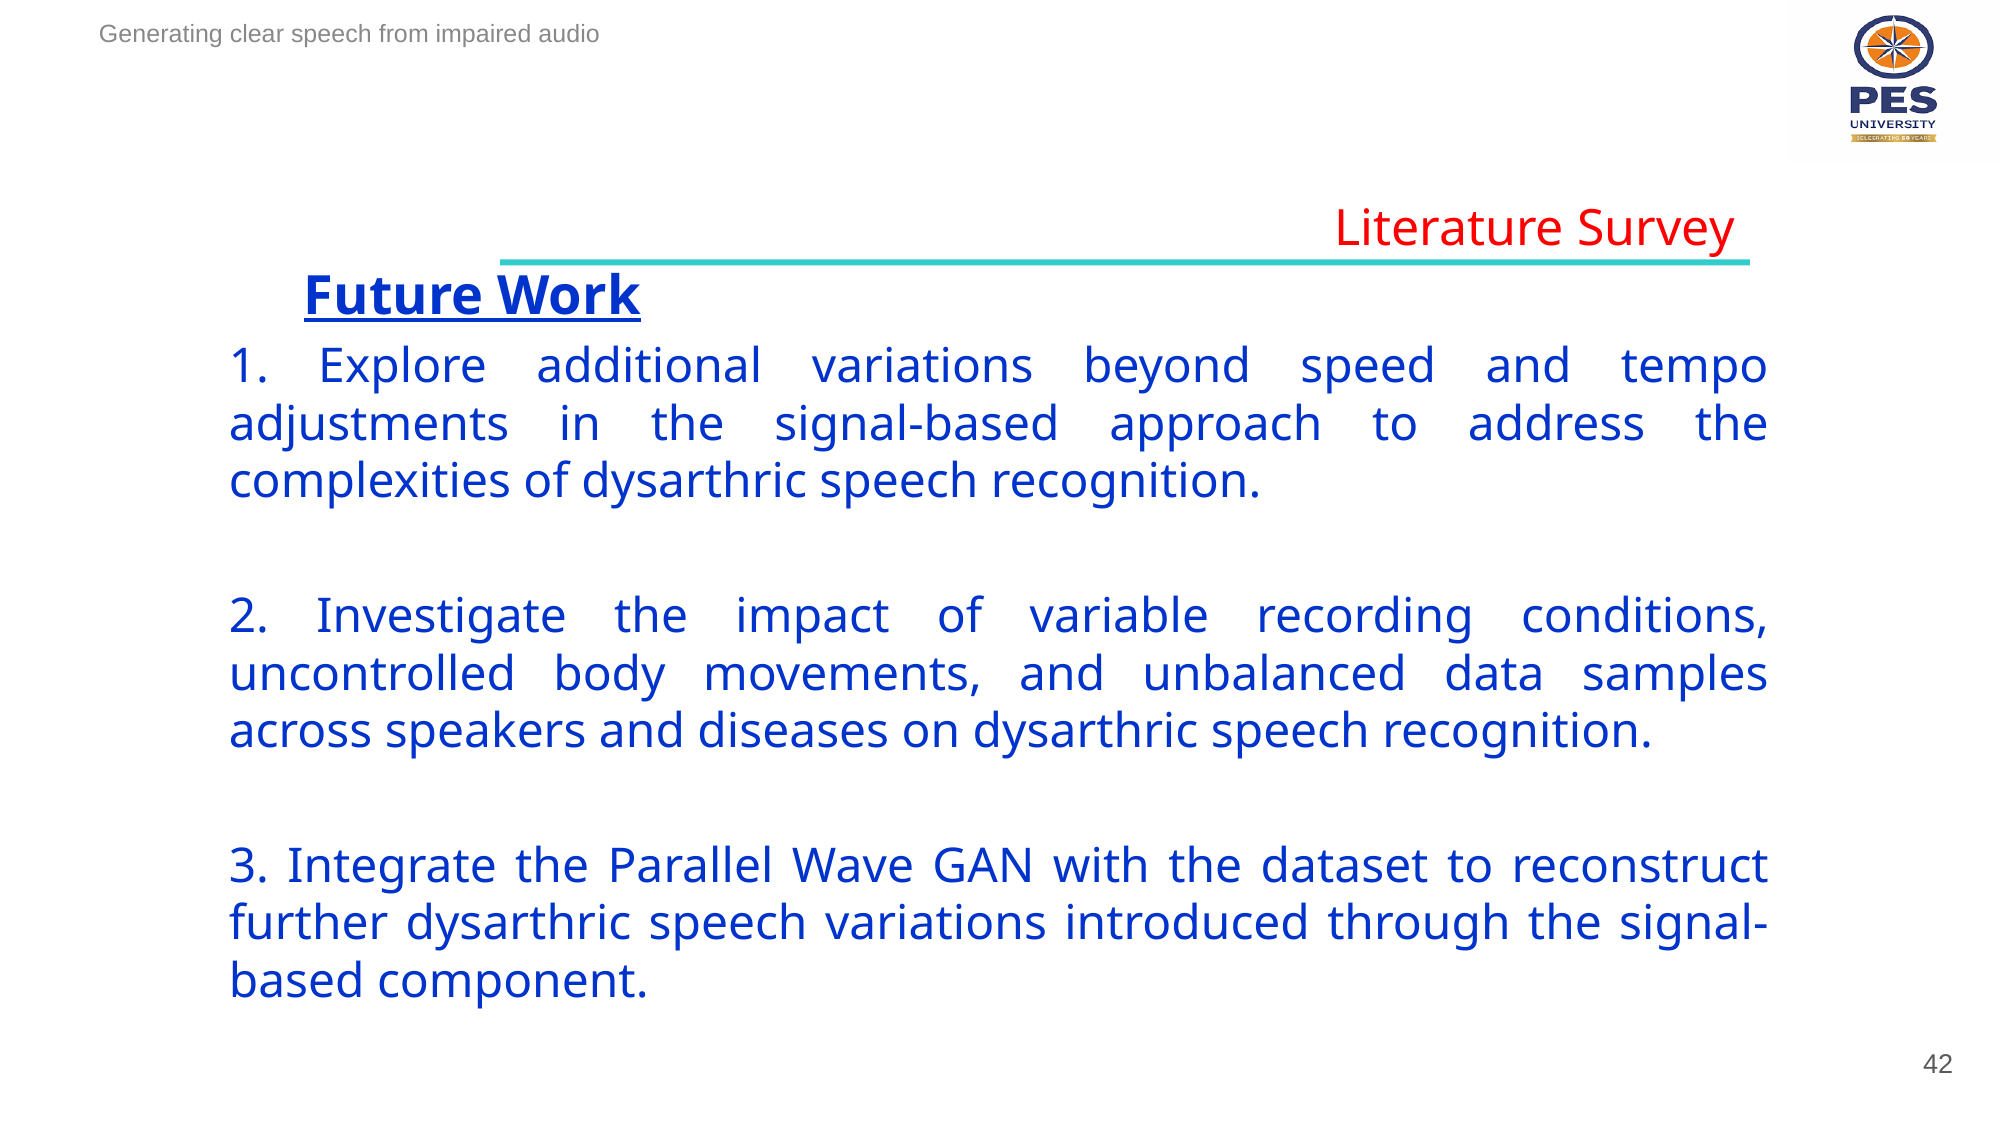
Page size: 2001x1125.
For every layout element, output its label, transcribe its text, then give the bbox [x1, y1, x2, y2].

text_box Generating clear speech from impaired audio [12, 17, 688, 78]
text_box [500, 259, 1750, 266]
picture [1787, 0, 2000, 163]
text_box Future Work 1. Explore additional variations beyond speed and tempo adjustments in the signal-based approach to address the complexities of dysarthric speech recognition. 2. Investigate the impact of variable recording conditions, uncontrolled body movements, and unbalanced data samples across speakers and diseases on dysarthric speech recognition. 3. Integrate the Parallel Wave GAN with the dataset to reconstruct further dysarthric speech variations introduced through the signal-based component. [213, 275, 1787, 1066]
slide_number ‹#› [1853, 1019, 1974, 1106]
text_box Literature Survey [585, 187, 1750, 264]
